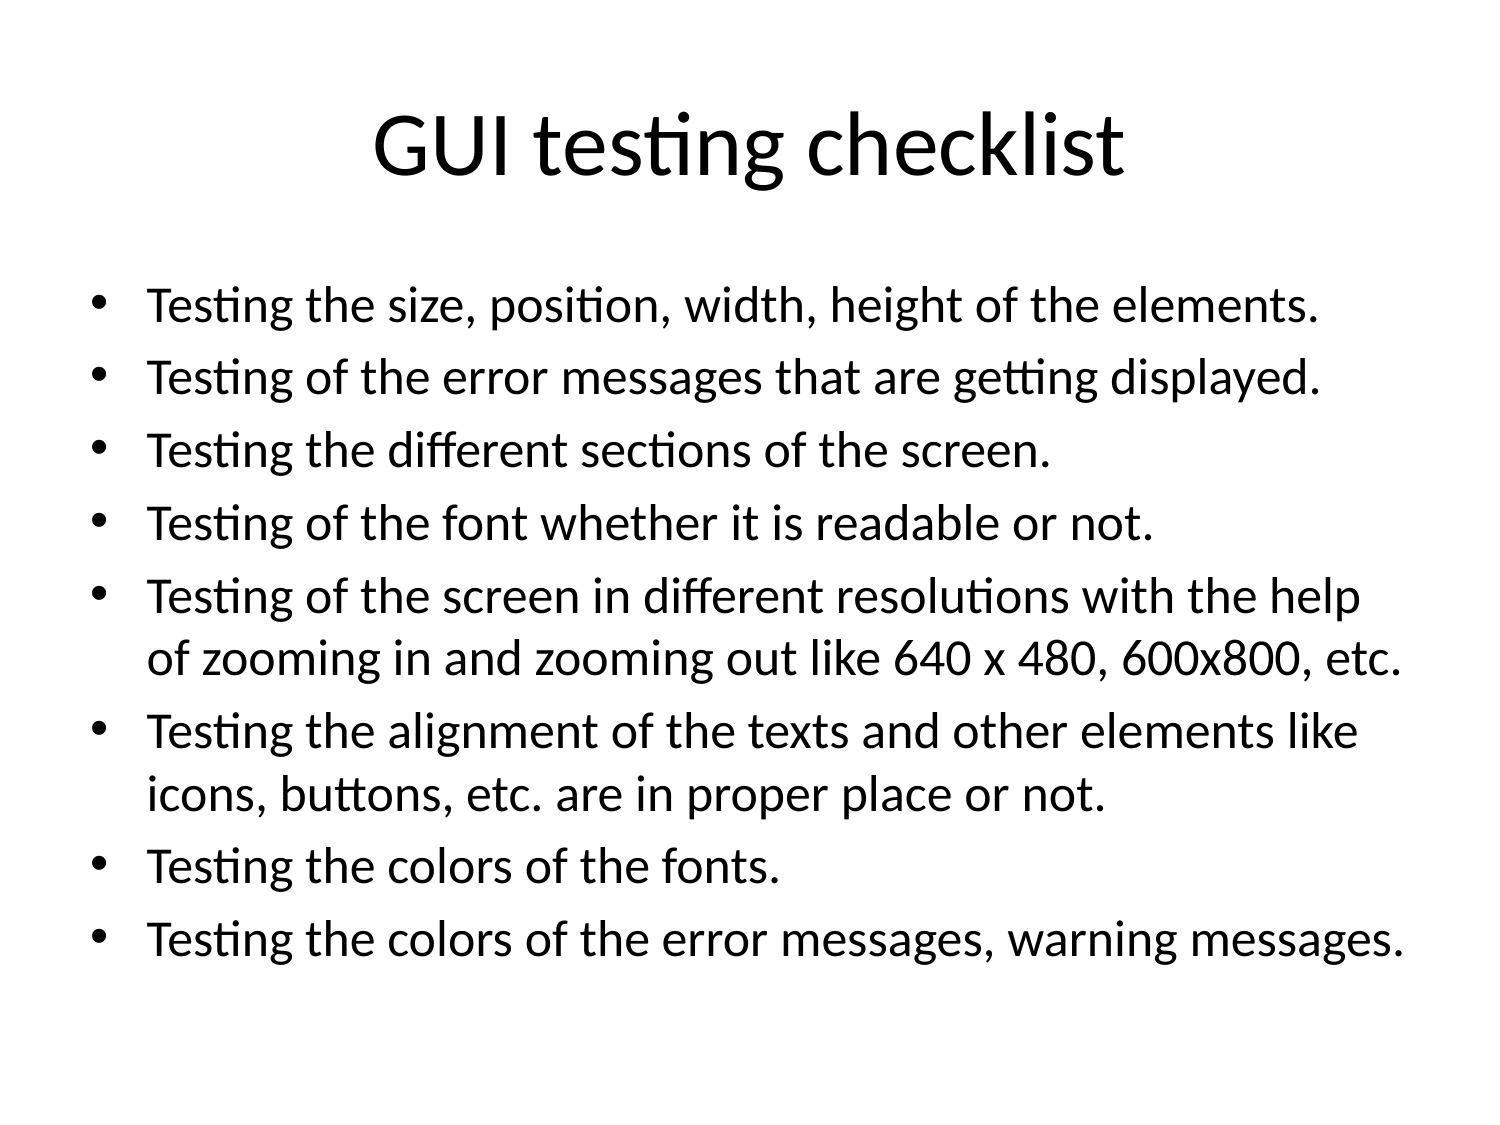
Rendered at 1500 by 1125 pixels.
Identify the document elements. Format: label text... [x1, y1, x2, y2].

list Testing the size, position, width, height of the elements. Testing of the error messages that are getting displayed. Testing the different sections of the screen. Testing of the font whether it is readable or not. Testing of the screen in different resolutions with the help of zooming in and zooming out like 640 x 480, 600x800, etc. Testing the alignment of the texts and other elements like icons, buttons, etc. are in proper place or not. Testing the colors of the fonts. Testing the colors of the error messages, warning messages. [75, 262, 1425, 1005]
title GUI testing checklist [75, 45, 1425, 233]
